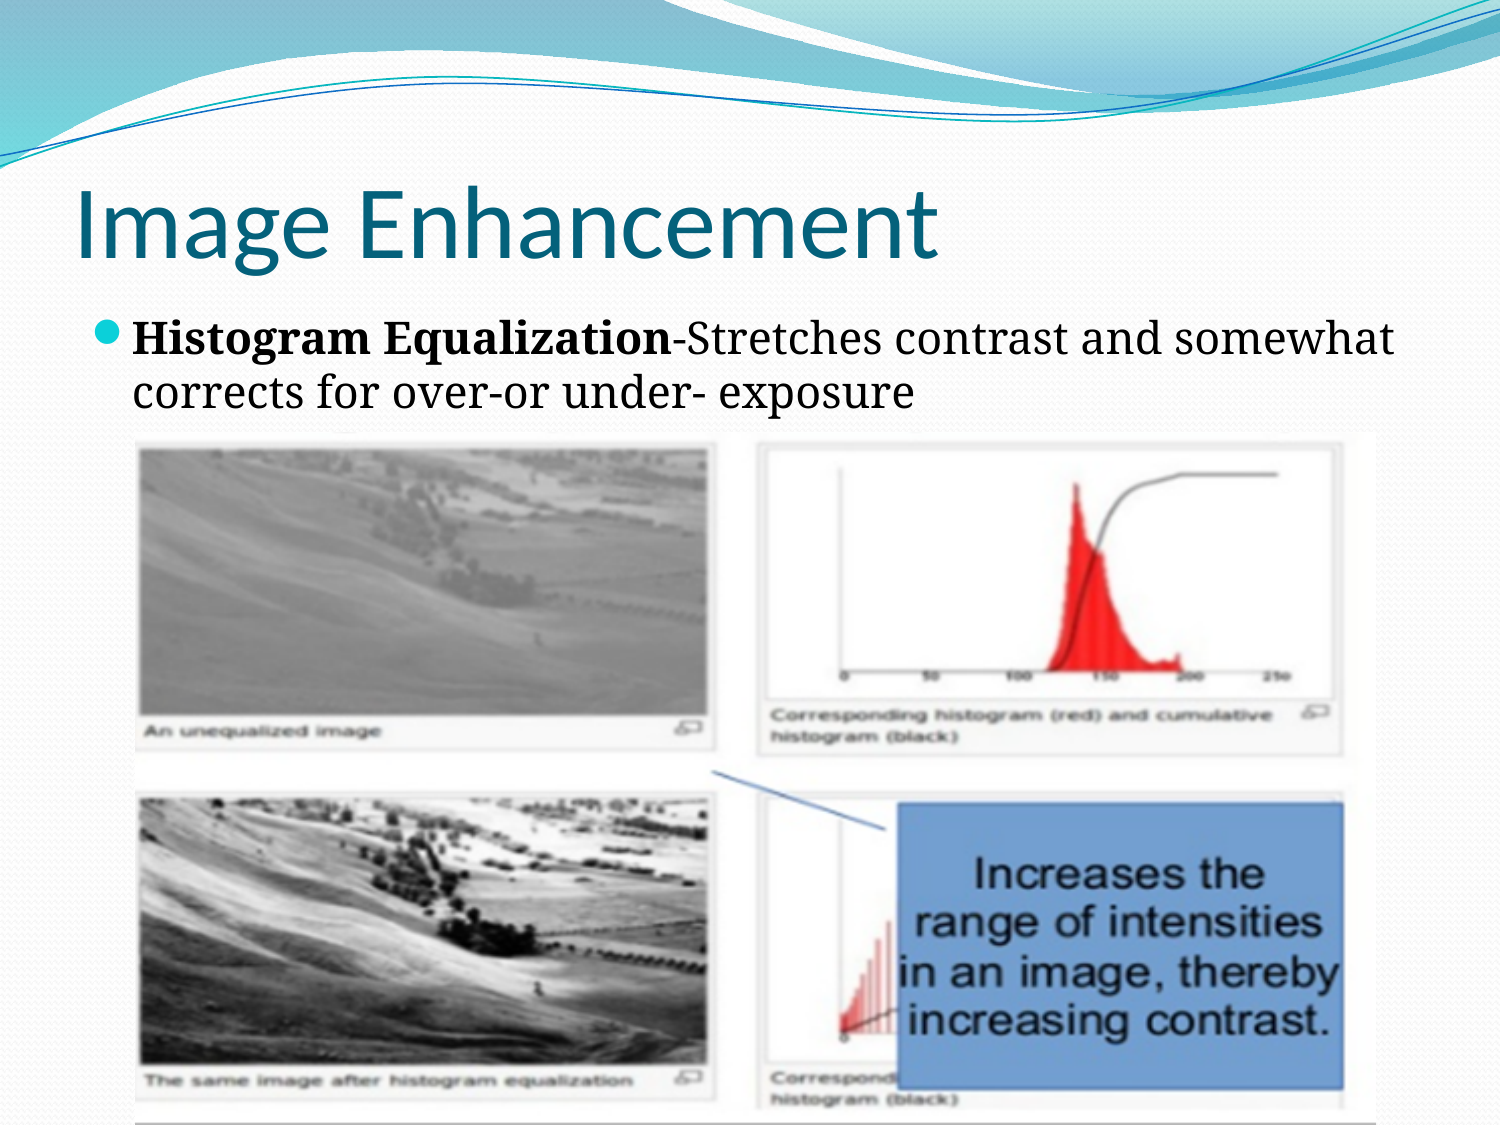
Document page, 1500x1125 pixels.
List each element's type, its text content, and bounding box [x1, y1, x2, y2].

picture [135, 432, 1377, 1125]
list Histogram Equalization-Stretches contrast and somewhat corrects for over-or under- exposure [76, 302, 1427, 426]
title Image Enhancement [73, 91, 1424, 279]
